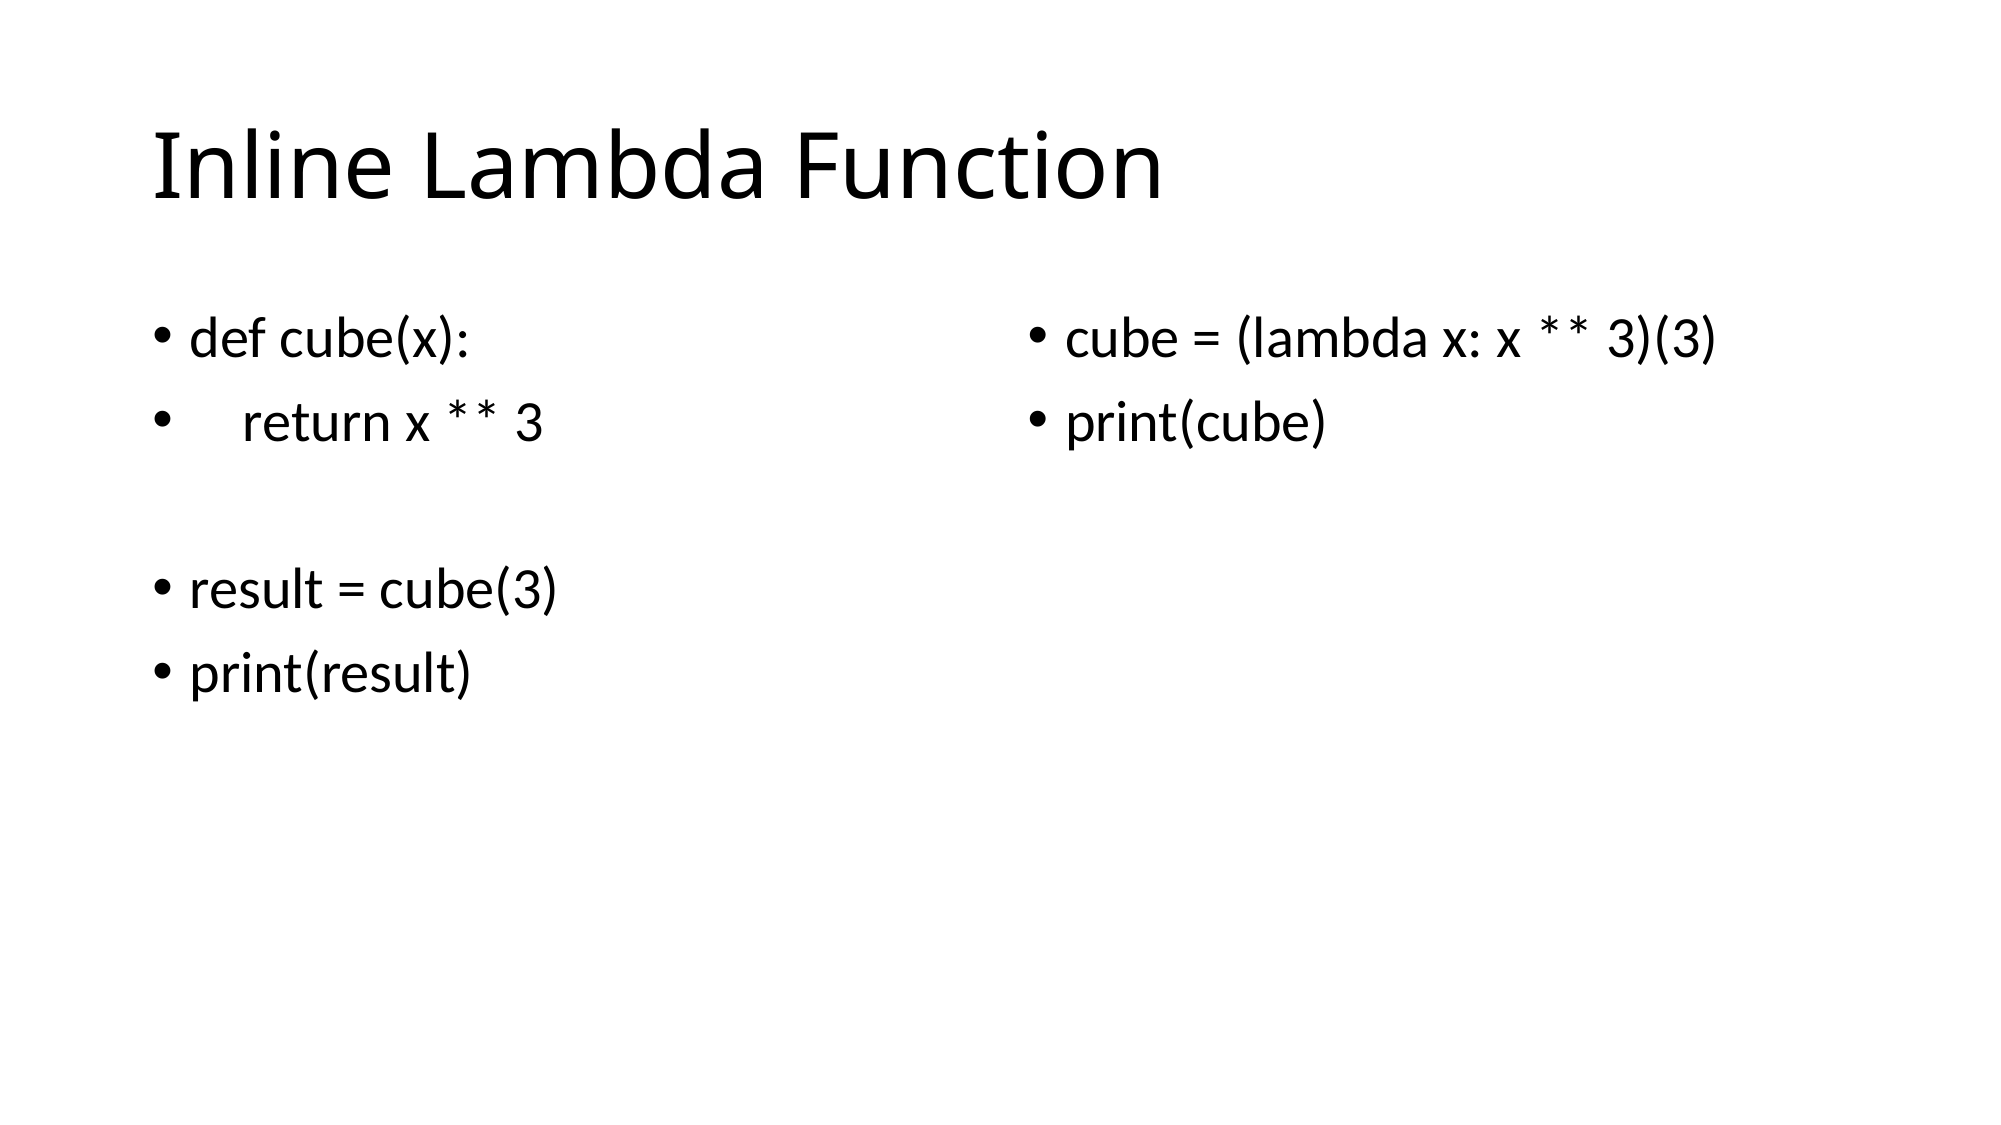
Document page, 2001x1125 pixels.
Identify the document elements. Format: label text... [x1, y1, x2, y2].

title Inline Lambda Function [137, 59, 1863, 278]
list def cube(x): return x ** 3 result = cube(3) print(result) [137, 299, 988, 1014]
list cube = (lambda x: x ** 3)(3) print(cube) [1012, 299, 1863, 1014]
